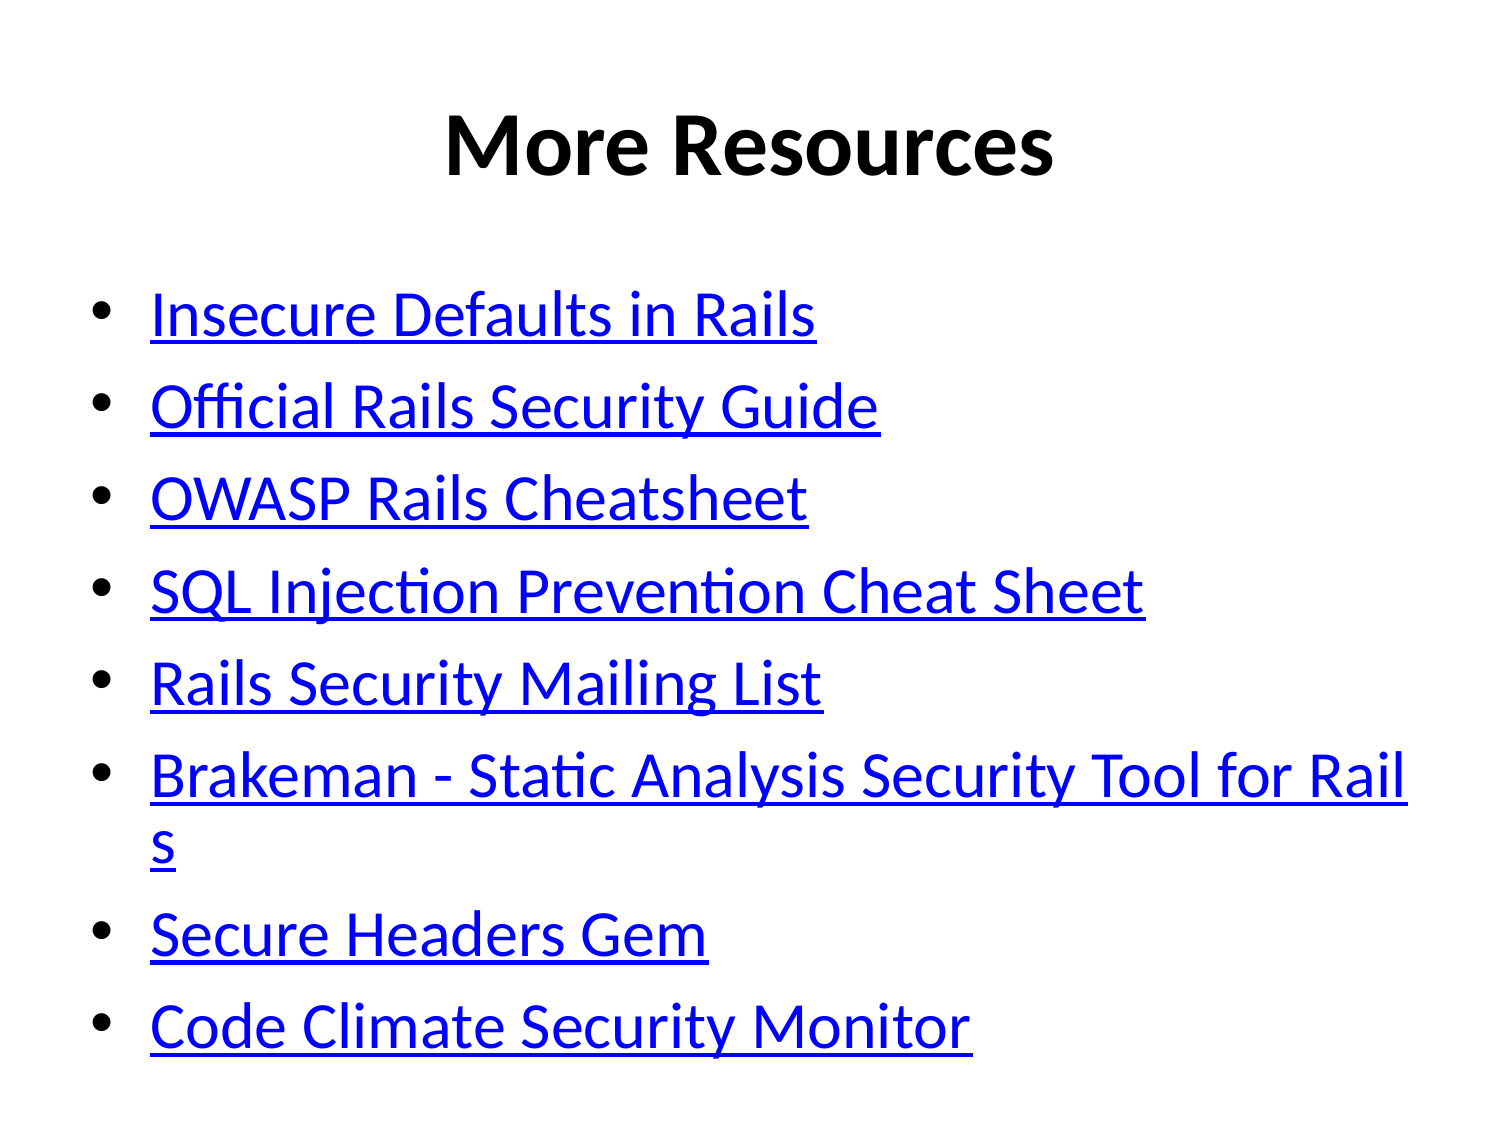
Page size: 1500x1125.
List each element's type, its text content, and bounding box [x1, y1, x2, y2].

list Insecure Defaults in Rails Official Rails Security Guide OWASP Rails Cheatsheet SQL Injection Prevention Cheat Sheet Rails Security Mailing List Brakeman - Static Analysis Security Tool for Rails Secure Headers Gem Code Climate Security Monitor [75, 262, 1425, 1005]
title More Resources [75, 45, 1425, 233]
